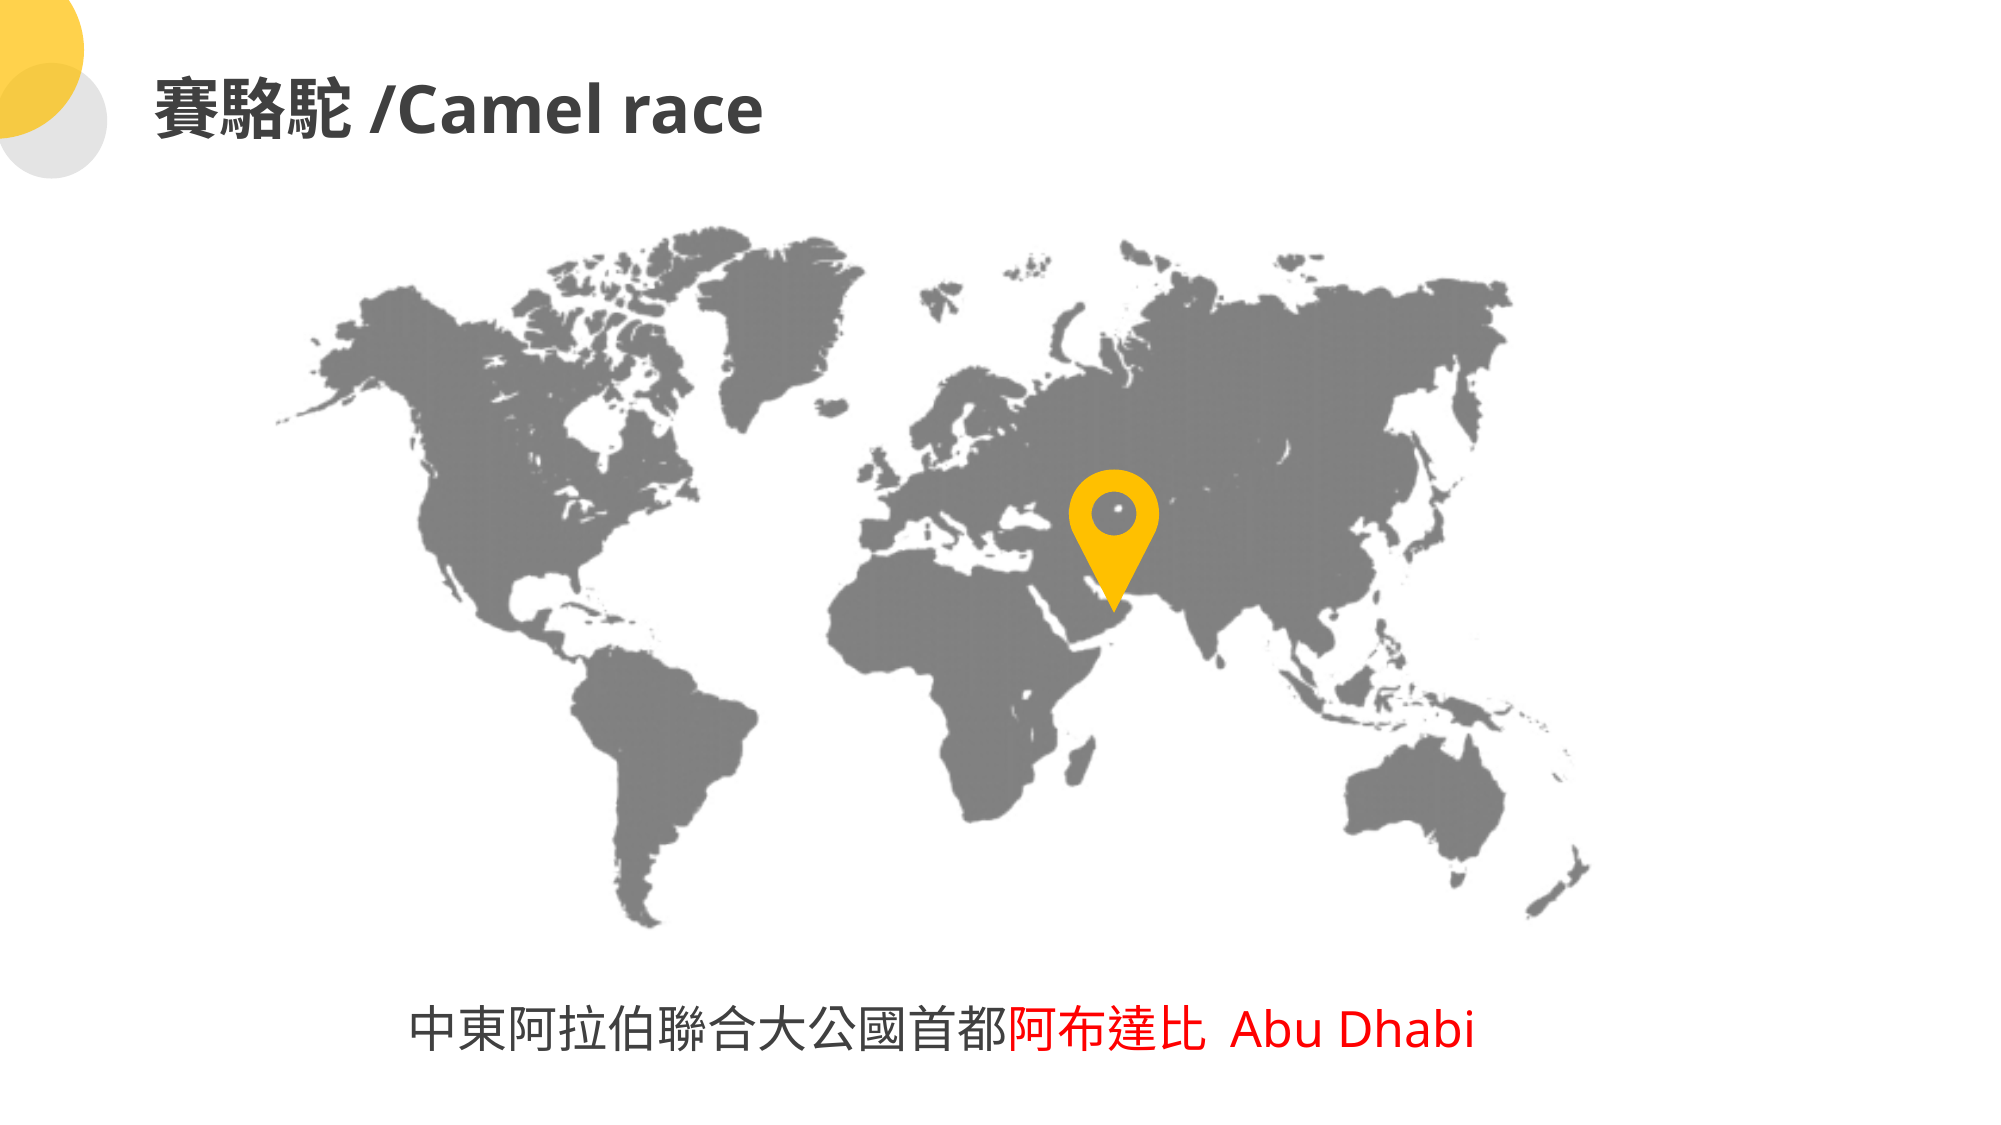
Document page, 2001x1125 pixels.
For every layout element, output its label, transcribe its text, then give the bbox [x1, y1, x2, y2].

text_box 賽駱駝/Camel race [138, 59, 780, 154]
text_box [226, 194, 1642, 960]
text_box 中東阿拉伯聯合大公國首都阿布達比 Abu Dhabi [392, 959, 1748, 1065]
